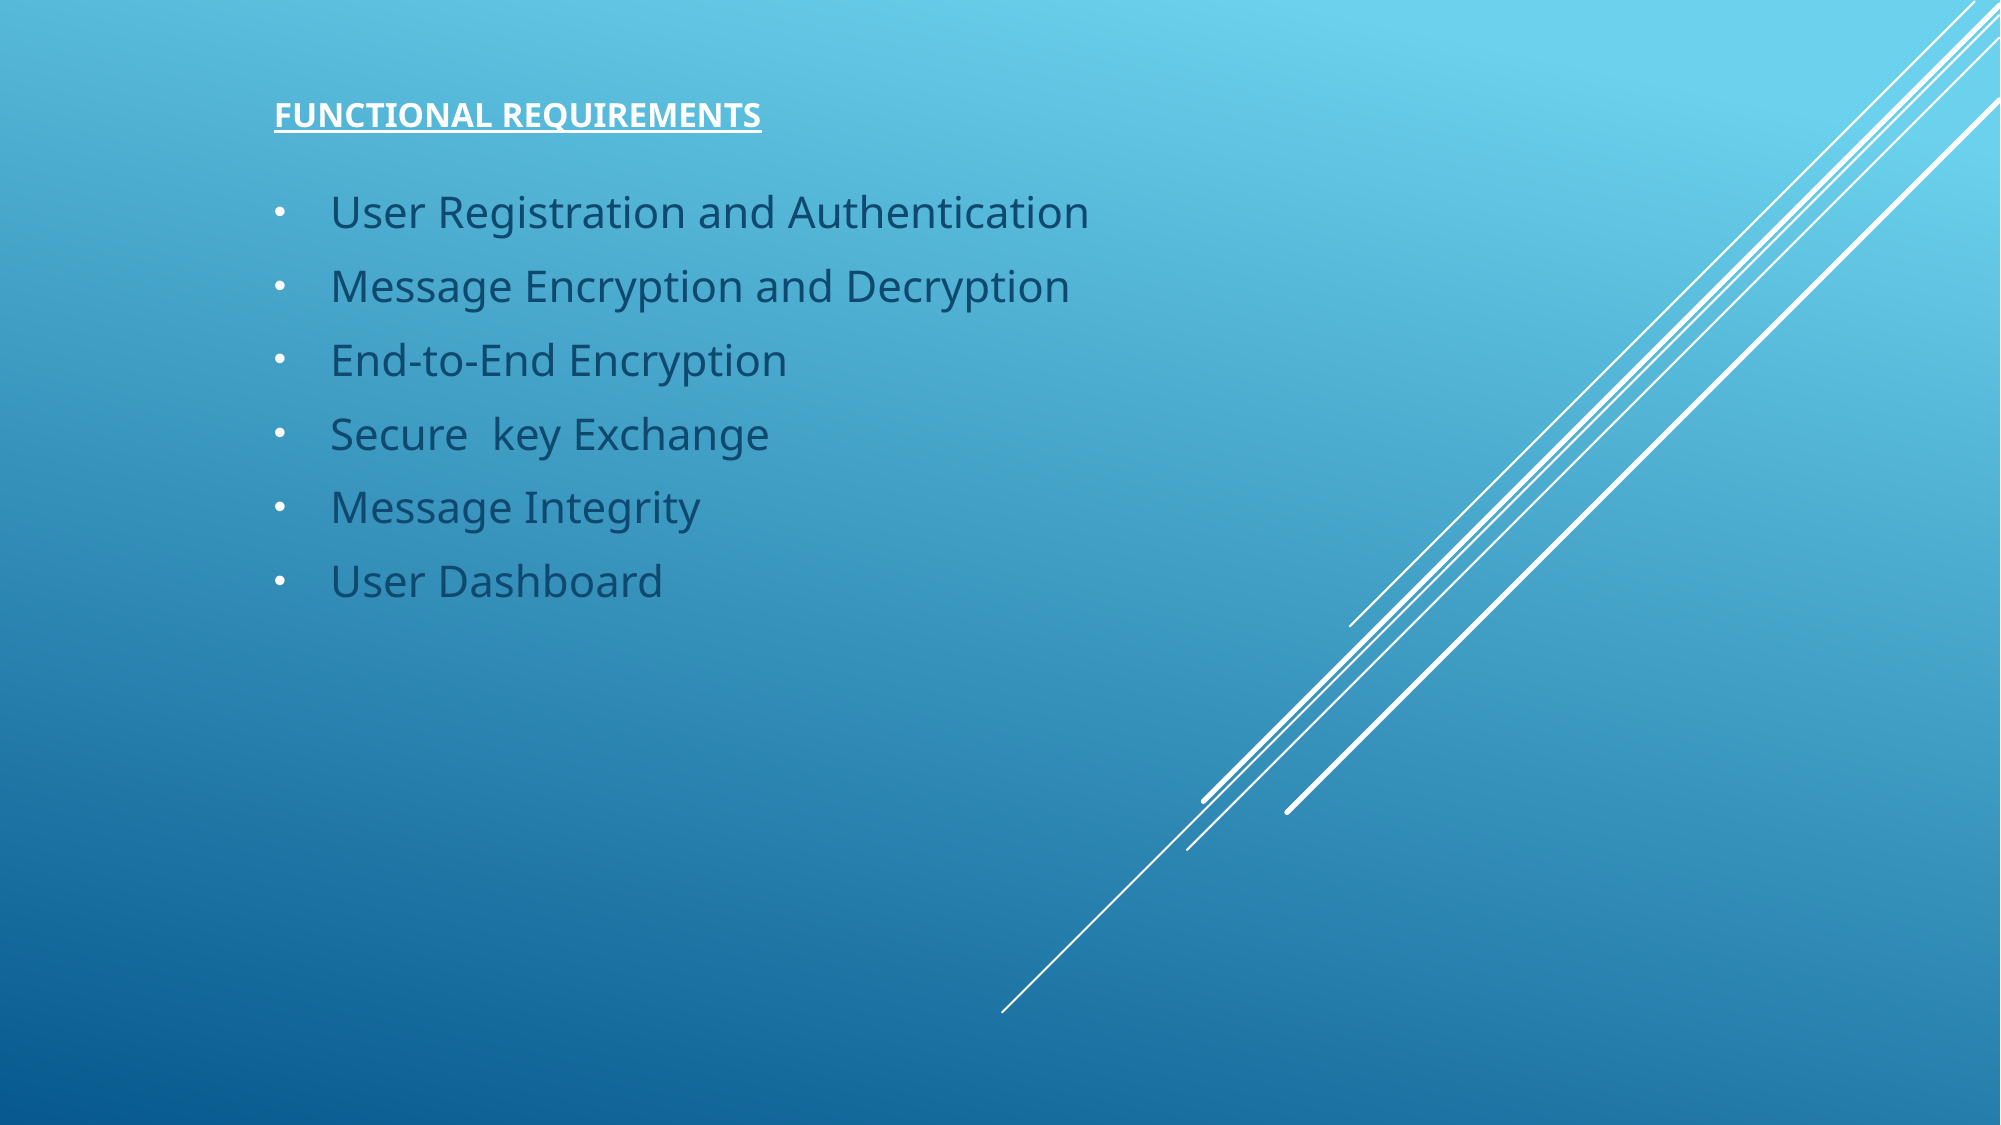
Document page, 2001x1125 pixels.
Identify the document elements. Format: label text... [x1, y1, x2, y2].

title Functional Requirements [258, 59, 1759, 142]
subtitle User Registration and Authentication Message Encryption and Decryption End-to-End Encryption Secure key Exchange Message Integrity User Dashboard [258, 177, 1759, 1071]
